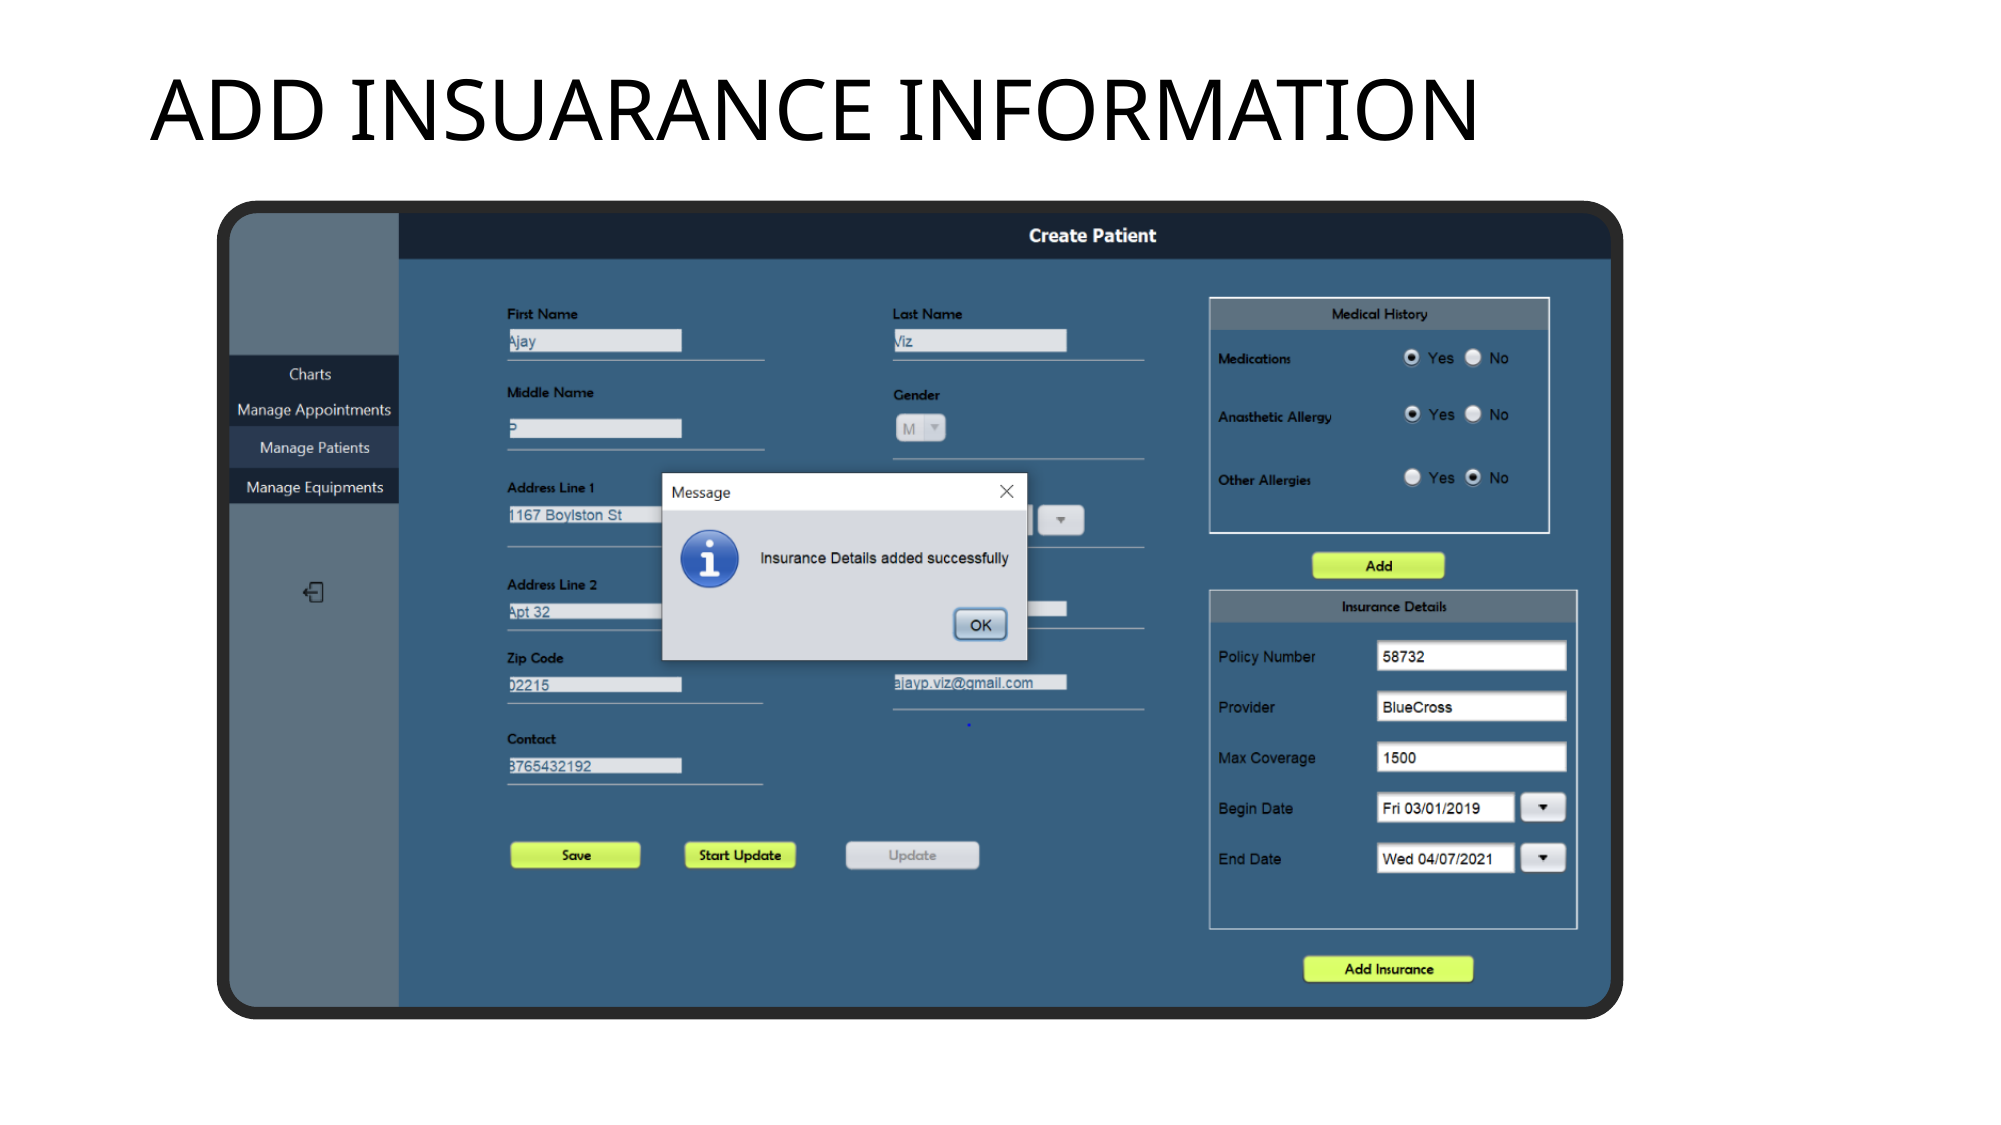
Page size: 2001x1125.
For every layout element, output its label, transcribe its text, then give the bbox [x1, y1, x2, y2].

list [223, 206, 1618, 1014]
title ADD INSUARANCE INFORMATION [135, 59, 1863, 167]
